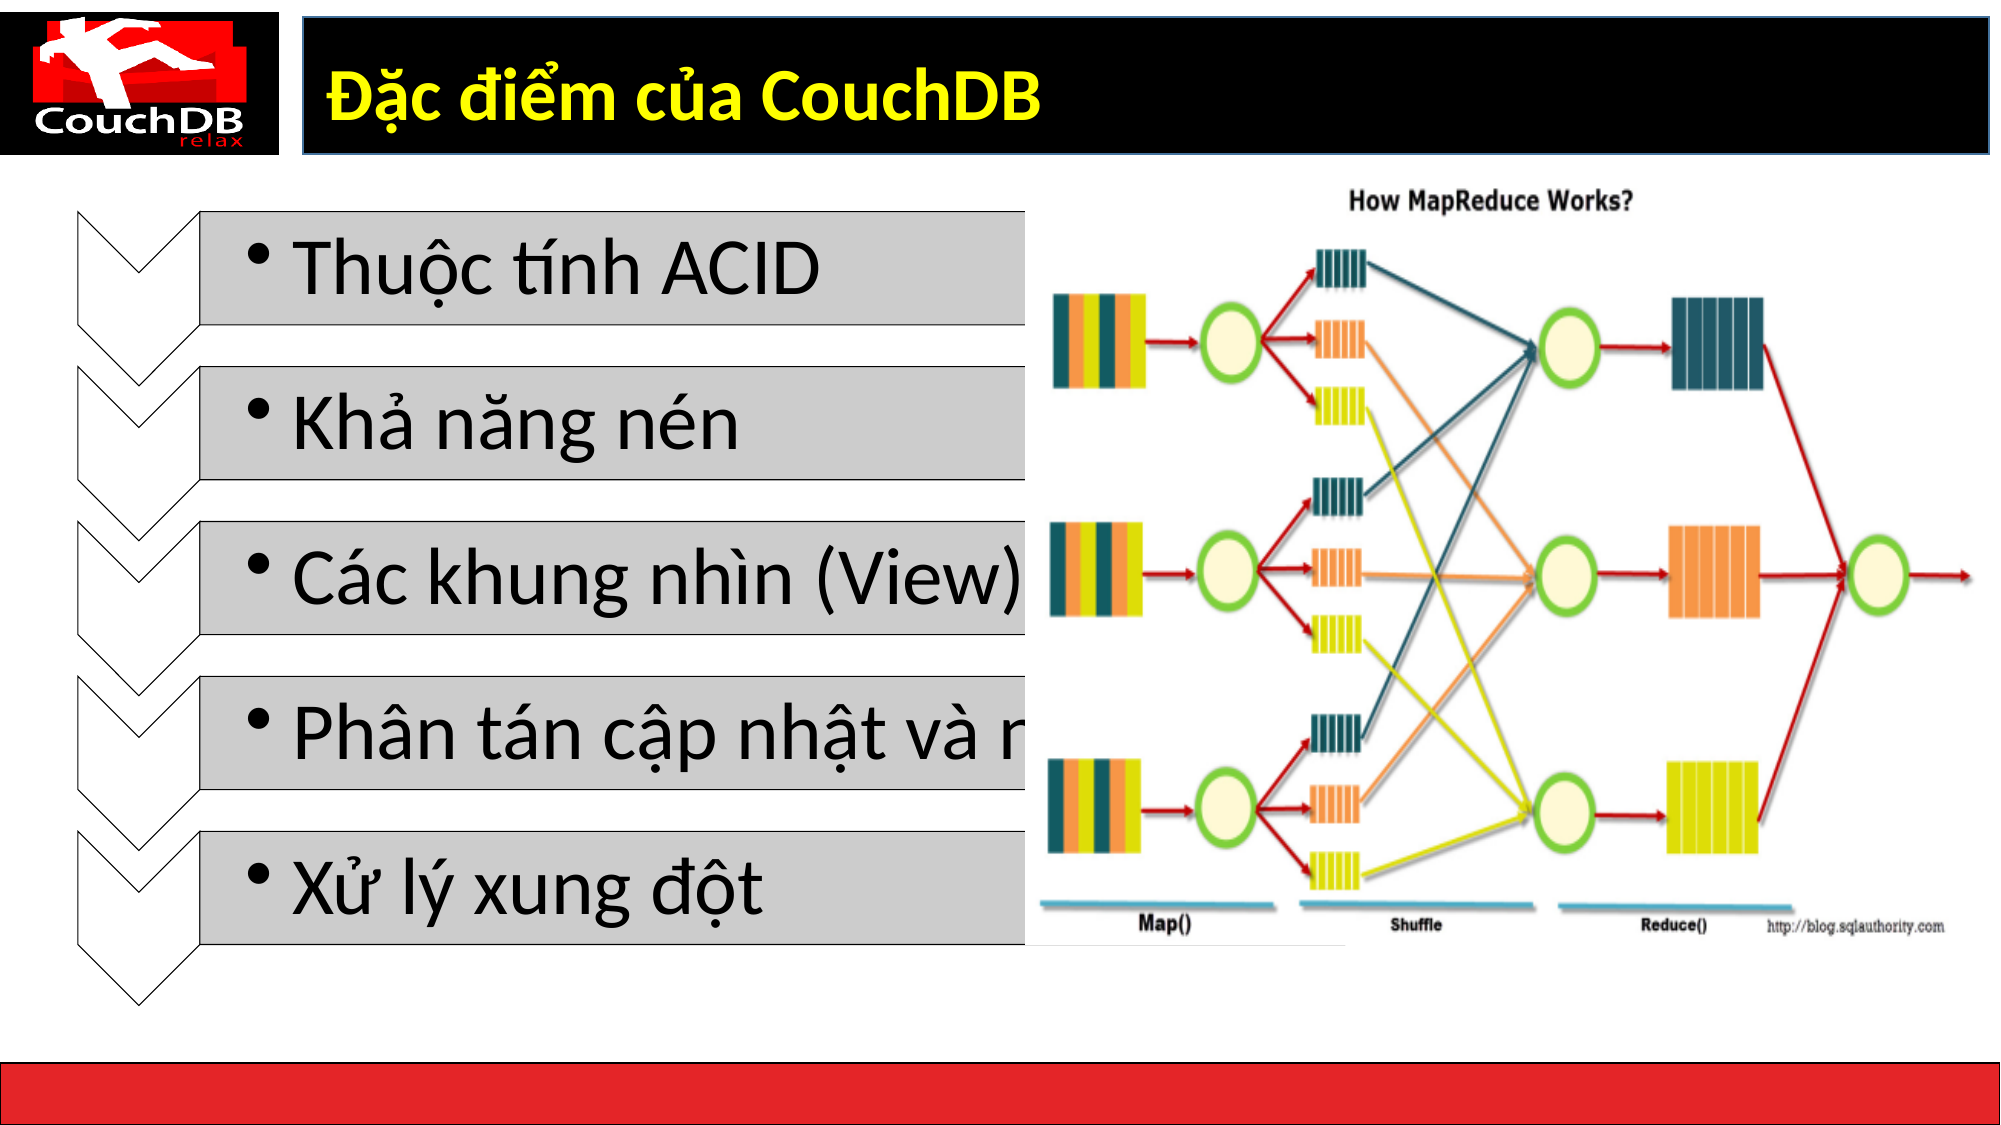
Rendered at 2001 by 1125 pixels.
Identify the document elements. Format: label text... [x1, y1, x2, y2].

text_box Thuộc tính ACID [199, 211, 1024, 326]
text_box [77, 830, 200, 1007]
text_box Đặc điểm của CouchDB [310, 38, 1165, 144]
text_box [302, 16, 1990, 155]
text_box [0, 1062, 2000, 1125]
text_box Các khung nhìn (View) [199, 520, 1024, 636]
text_box [77, 365, 201, 542]
text_box [77, 210, 201, 387]
text_box [77, 675, 200, 852]
text_box Phân tán cập nhật và nhân rộng [199, 675, 1024, 791]
picture [1024, 175, 1990, 945]
text_box [77, 520, 200, 697]
text_box Xử lý xung đột [199, 830, 1346, 946]
text_box Khả năng nén [199, 366, 1024, 481]
picture [0, 12, 279, 155]
